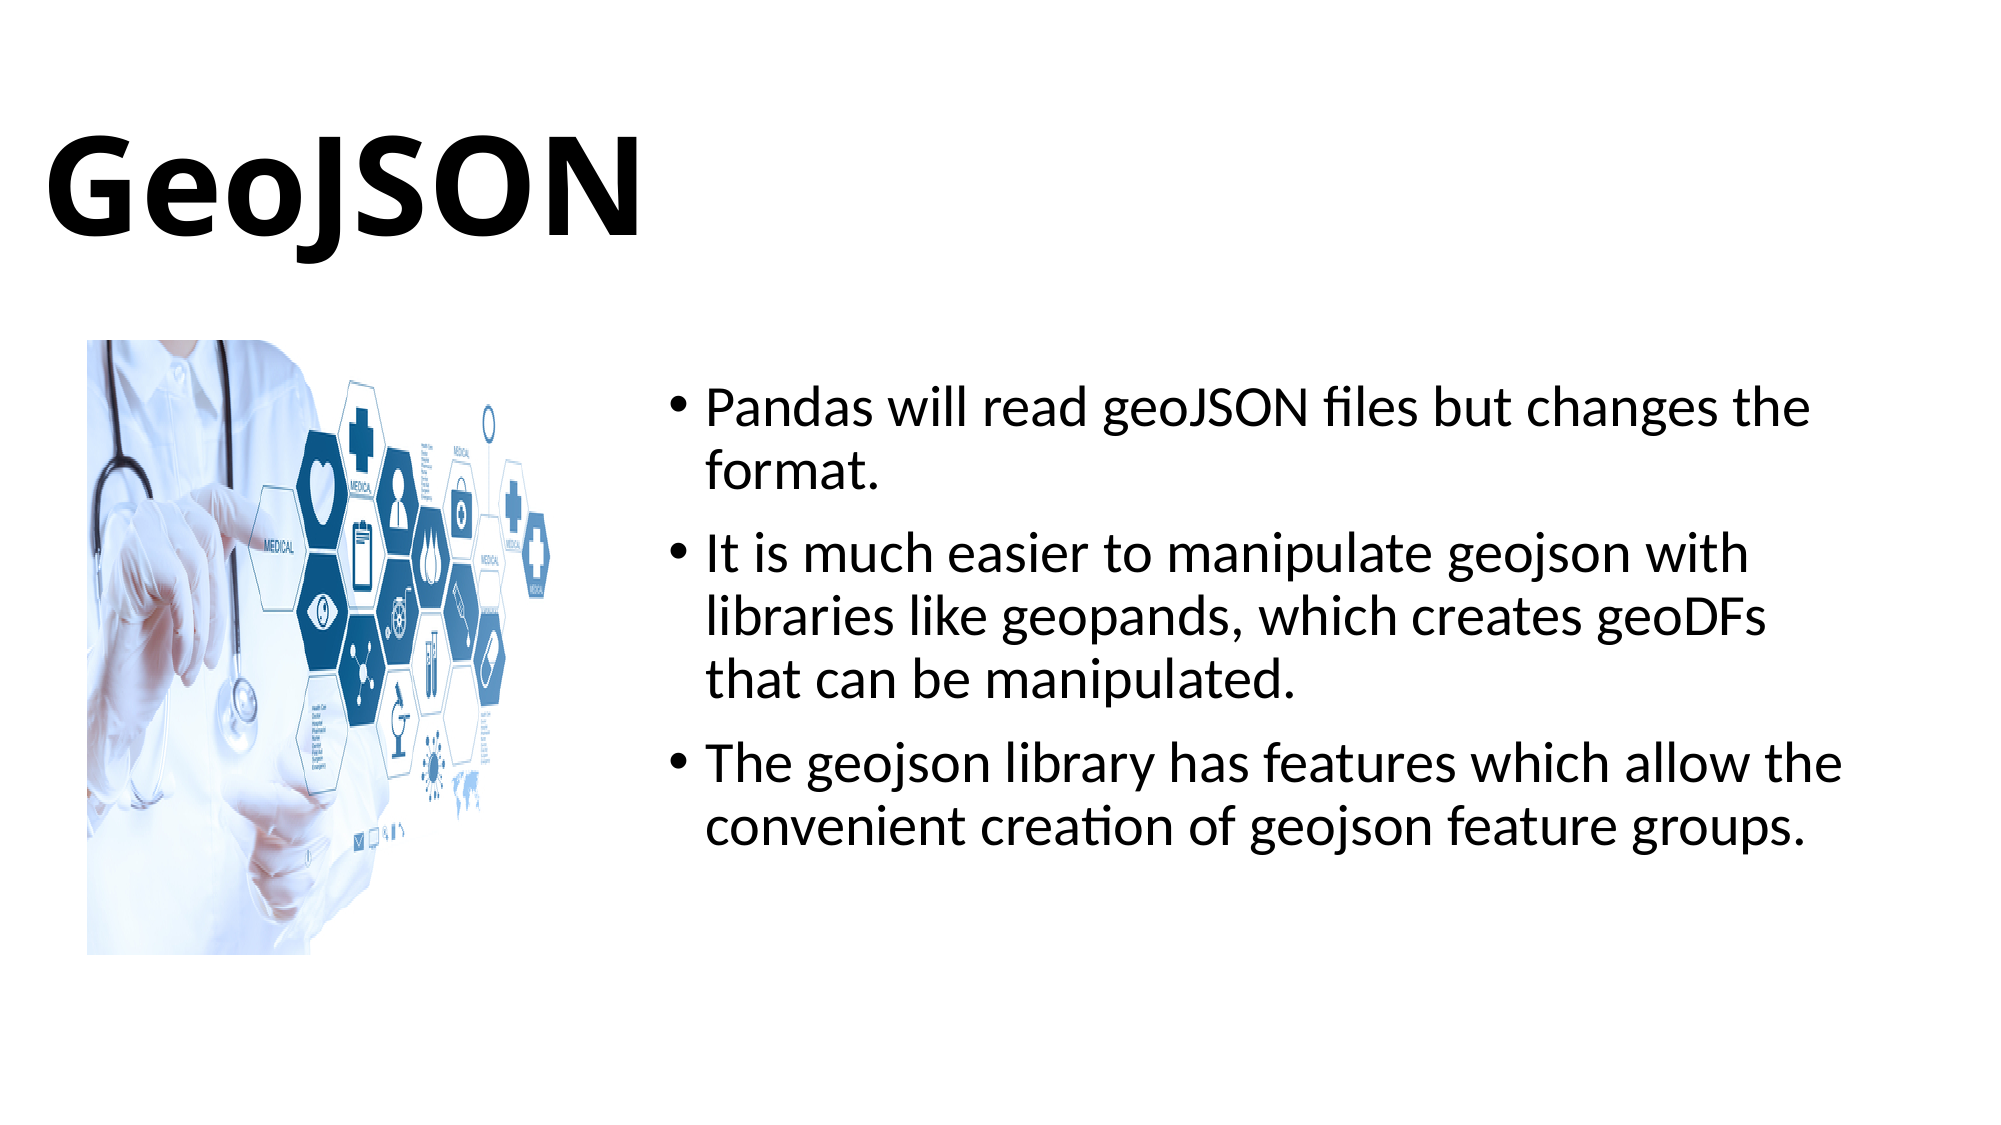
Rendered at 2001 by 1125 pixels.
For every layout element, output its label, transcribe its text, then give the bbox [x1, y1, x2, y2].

title GeoJSON [26, 59, 1863, 322]
picture [87, 340, 565, 955]
list Pandas will read geoJSON files but changes the format. It is much easier to manipulate geojson with libraries like geopands, which creates geoDFs that can be manipulated. The geojson library has features which allow the convenient creation of geojson feature groups. [653, 368, 1863, 1014]
